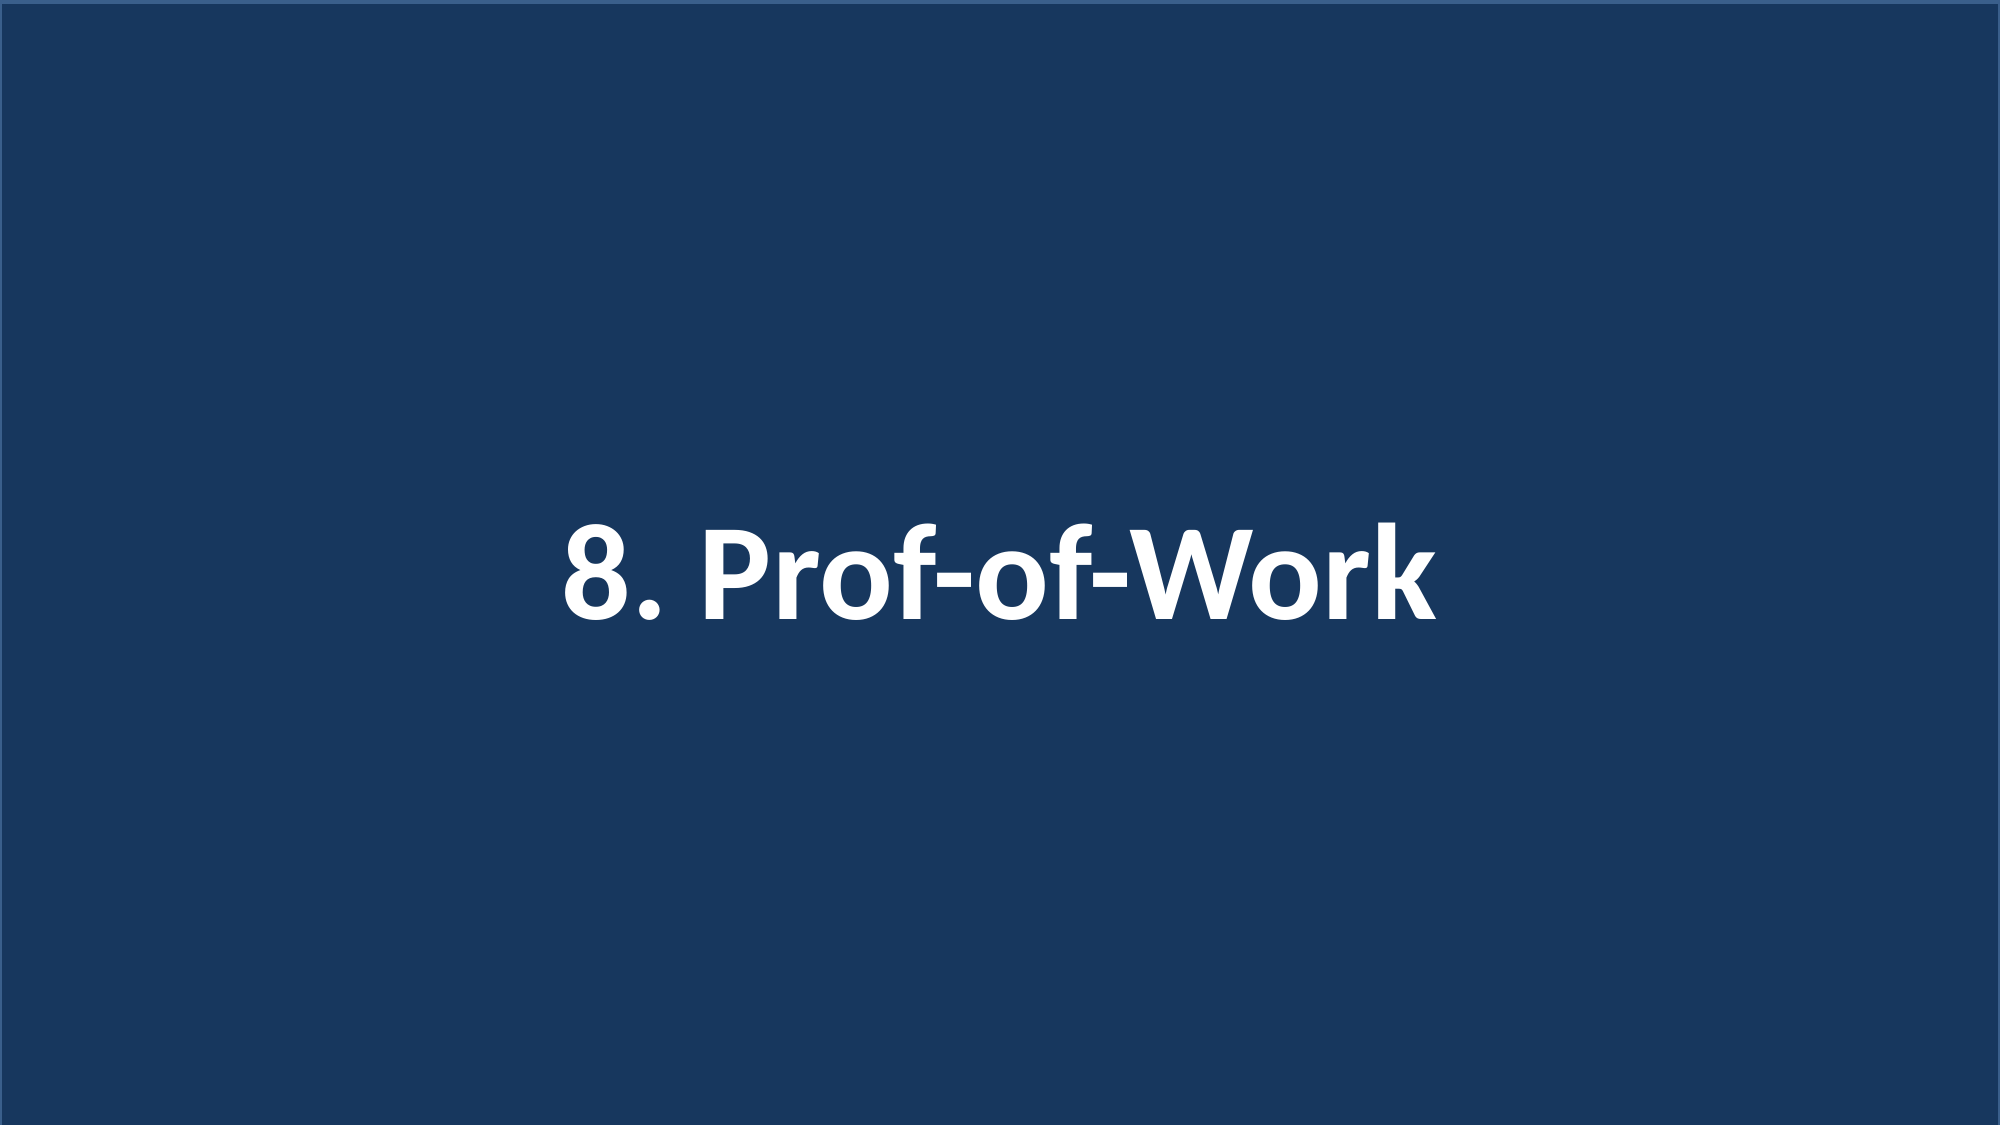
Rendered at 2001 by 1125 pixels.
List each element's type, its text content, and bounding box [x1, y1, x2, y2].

text_box 8. Prof-of-Work [0, 0, 2000, 1125]
